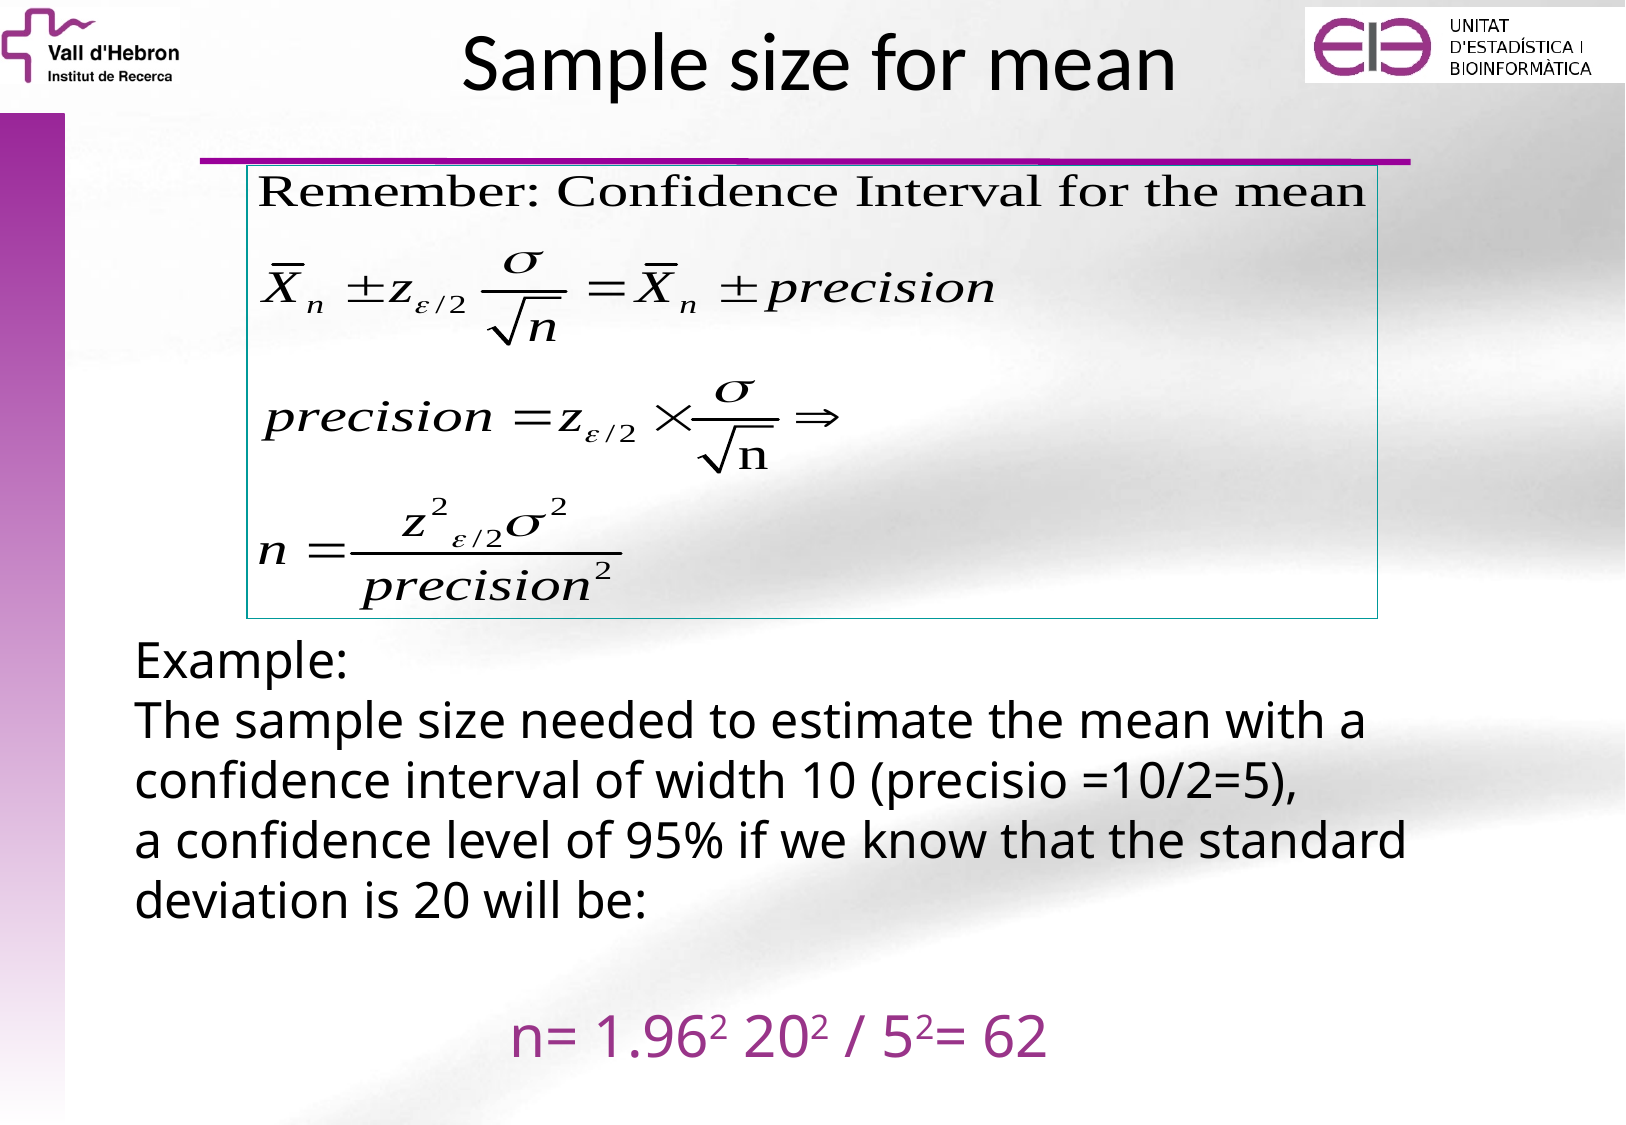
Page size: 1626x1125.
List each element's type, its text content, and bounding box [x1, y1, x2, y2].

text_box Sample size for mean [446, 0, 1250, 115]
text_box Example: The sample size needed to estimate the mean with a confidence interval of width 10 (precisio =10/2=5), a confidence level of 95% if we know that the standard deviation is 20 will be: n= 1.962 202 / 52= 62 [44, 621, 1581, 1077]
picture [1305, 7, 1625, 83]
picture [0, 7, 180, 84]
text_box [247, 166, 1377, 619]
